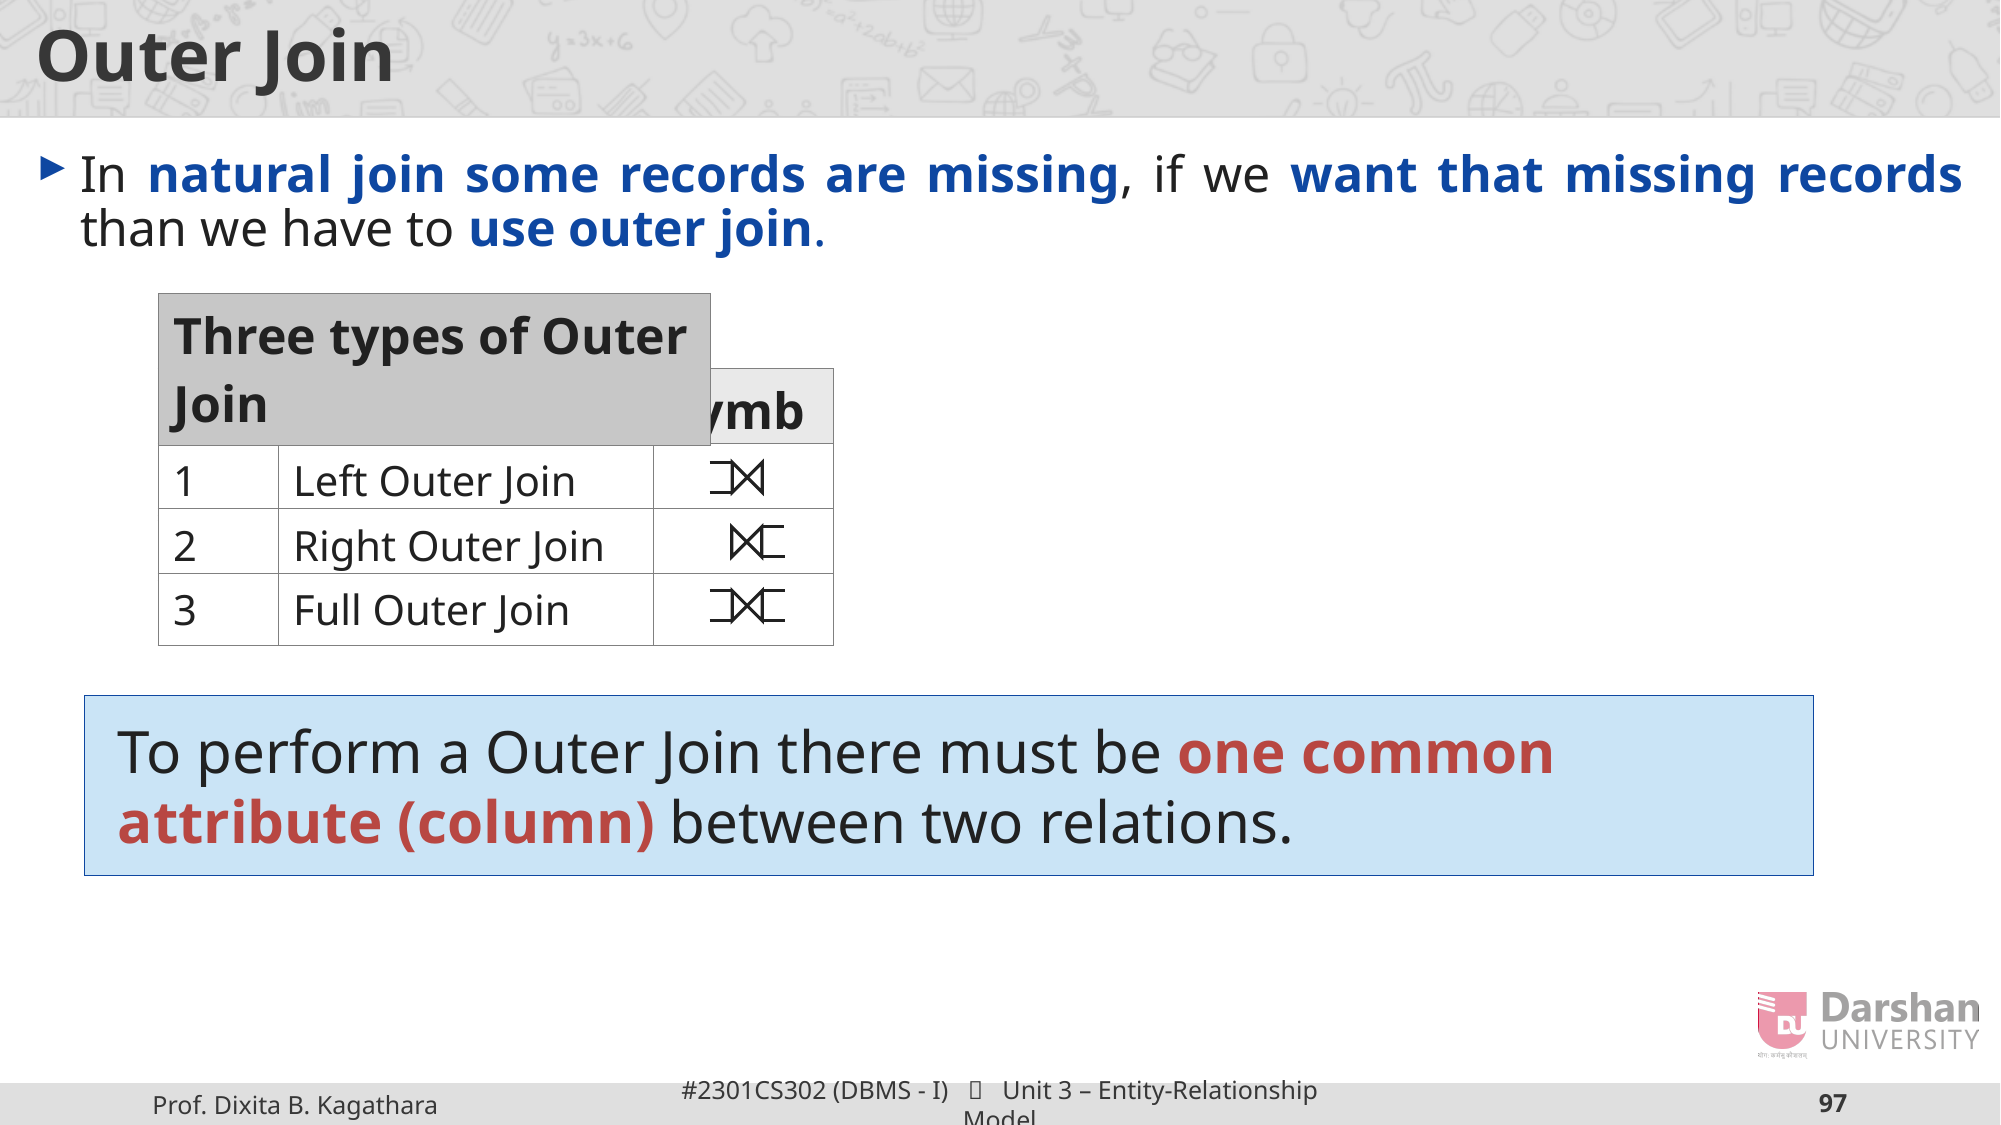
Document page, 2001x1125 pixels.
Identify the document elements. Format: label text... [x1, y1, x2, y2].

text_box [709, 590, 785, 621]
text_box To perform a Outer Join there must be one common attribute (column) between two relations. [84, 695, 1814, 876]
list In natural join some records are missing, if we want that missing records than we have to use outer join. [21, 141, 1979, 1059]
title Outer Join [0, 0, 2000, 117]
table_header Three types of Outer Join [159, 294, 710, 445]
table_header [654, 574, 833, 645]
table_header [654, 509, 833, 573]
table_header Left Outer Join [279, 446, 653, 508]
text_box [709, 462, 763, 493]
table_header 2 [159, 509, 278, 573]
table_header [654, 444, 833, 508]
table_header 3 [159, 574, 278, 645]
table_header Full Outer Join [279, 574, 653, 645]
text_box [731, 526, 785, 557]
table_header Right Outer Join [279, 509, 653, 573]
table_header Symbol [711, 369, 833, 443]
table_header 1 [159, 446, 278, 508]
